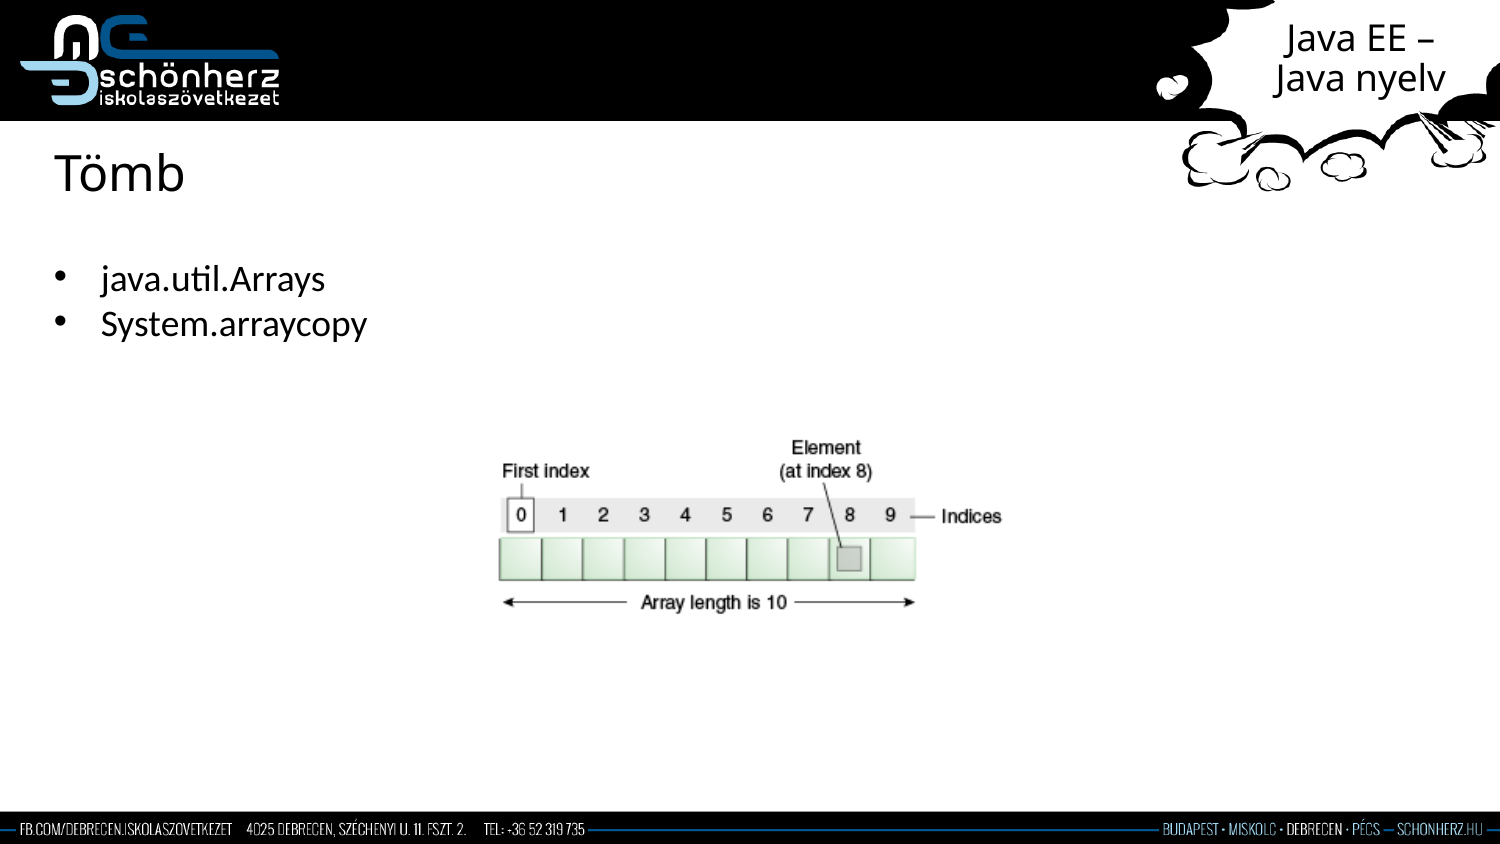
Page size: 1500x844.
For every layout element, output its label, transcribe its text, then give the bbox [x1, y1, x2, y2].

subtitle Tömb [39, 140, 1455, 213]
title Java EE – Java nyelv [1233, 11, 1488, 107]
text_box java.util.Arrays System.arraycopy [39, 246, 1455, 396]
picture [0, 0, 1500, 844]
